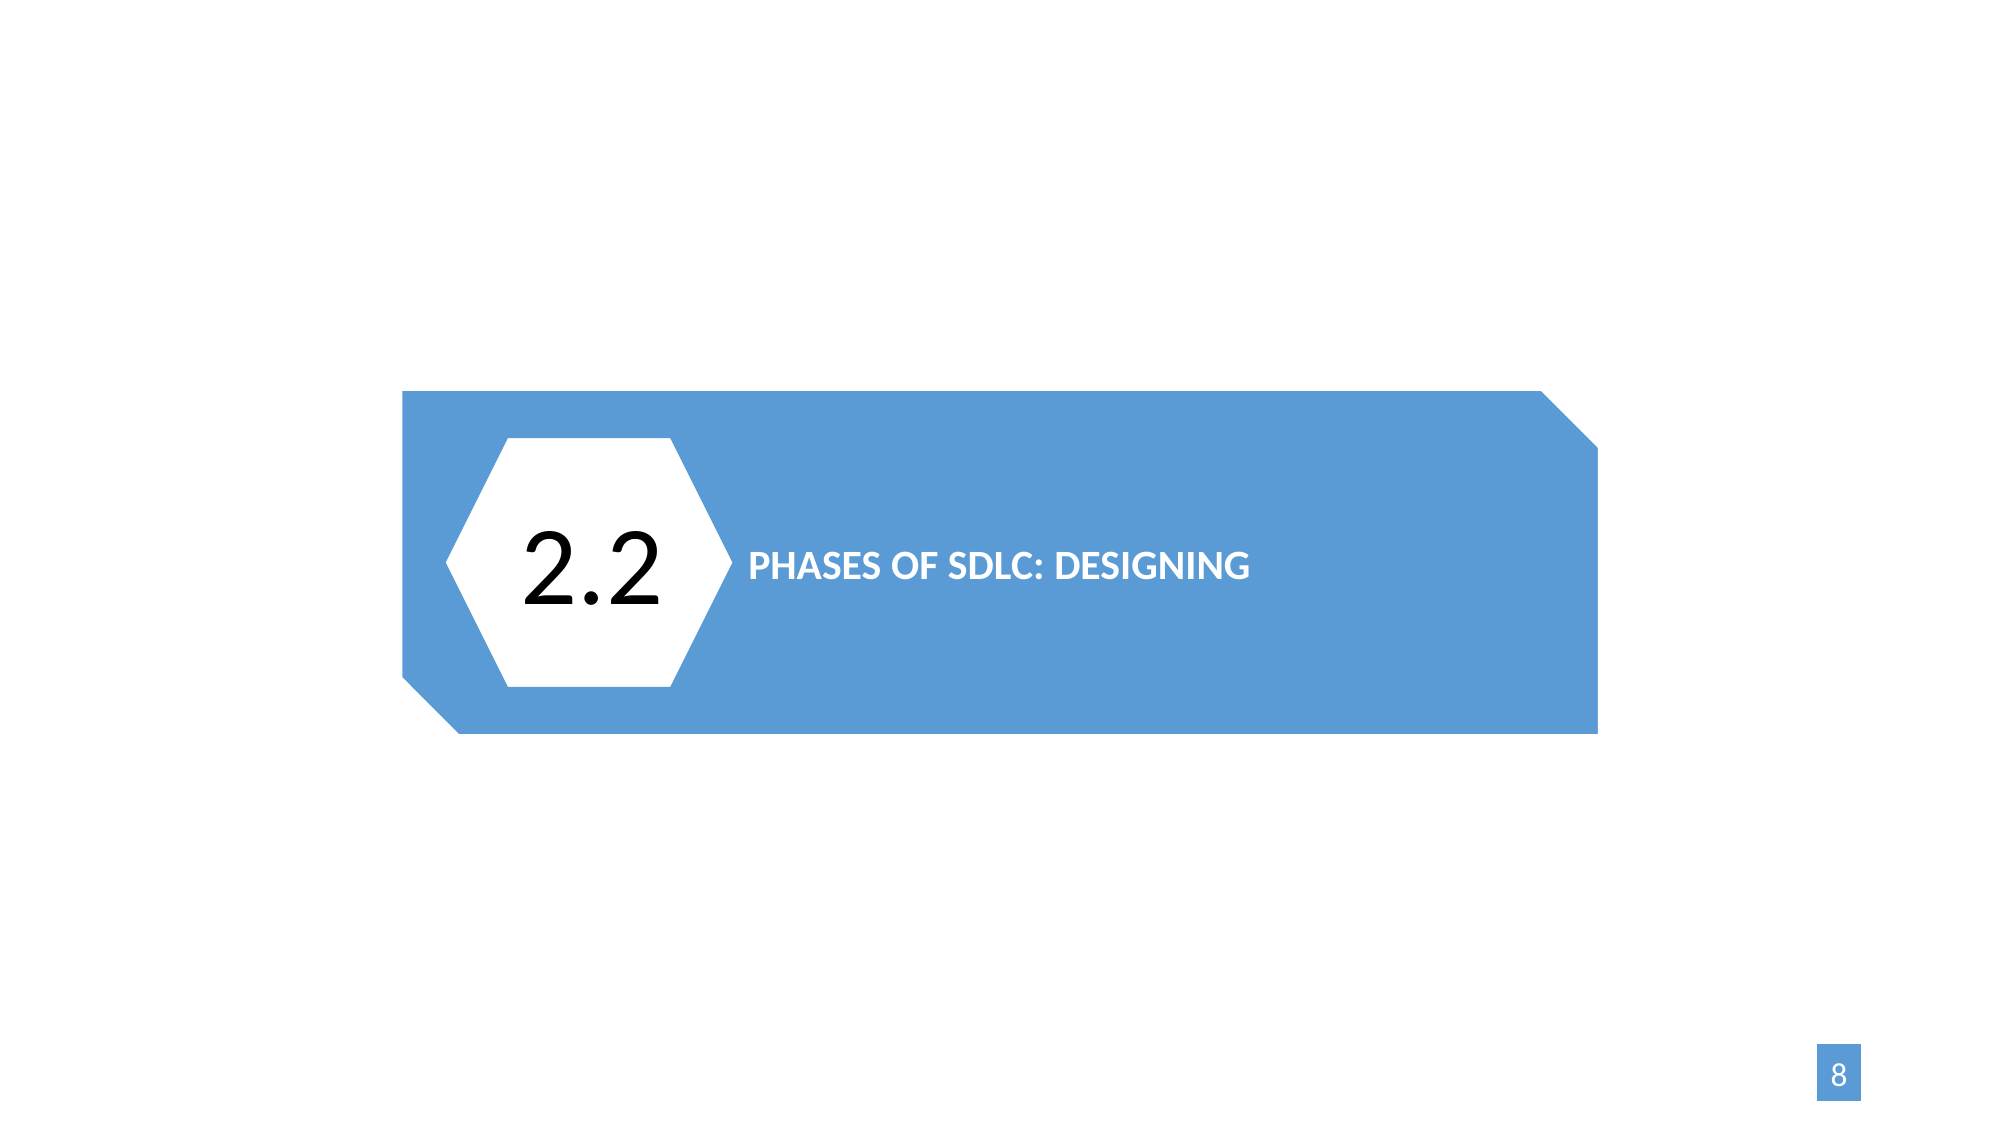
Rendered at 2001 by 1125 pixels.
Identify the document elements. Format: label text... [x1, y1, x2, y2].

text_box [443, 436, 733, 689]
text_box 2.2 [505, 484, 696, 635]
text_box PHASES OF SDLC: DESIGNING [733, 530, 1600, 640]
text_box [399, 387, 1601, 738]
slide_number 8 [1813, 1041, 1864, 1104]
